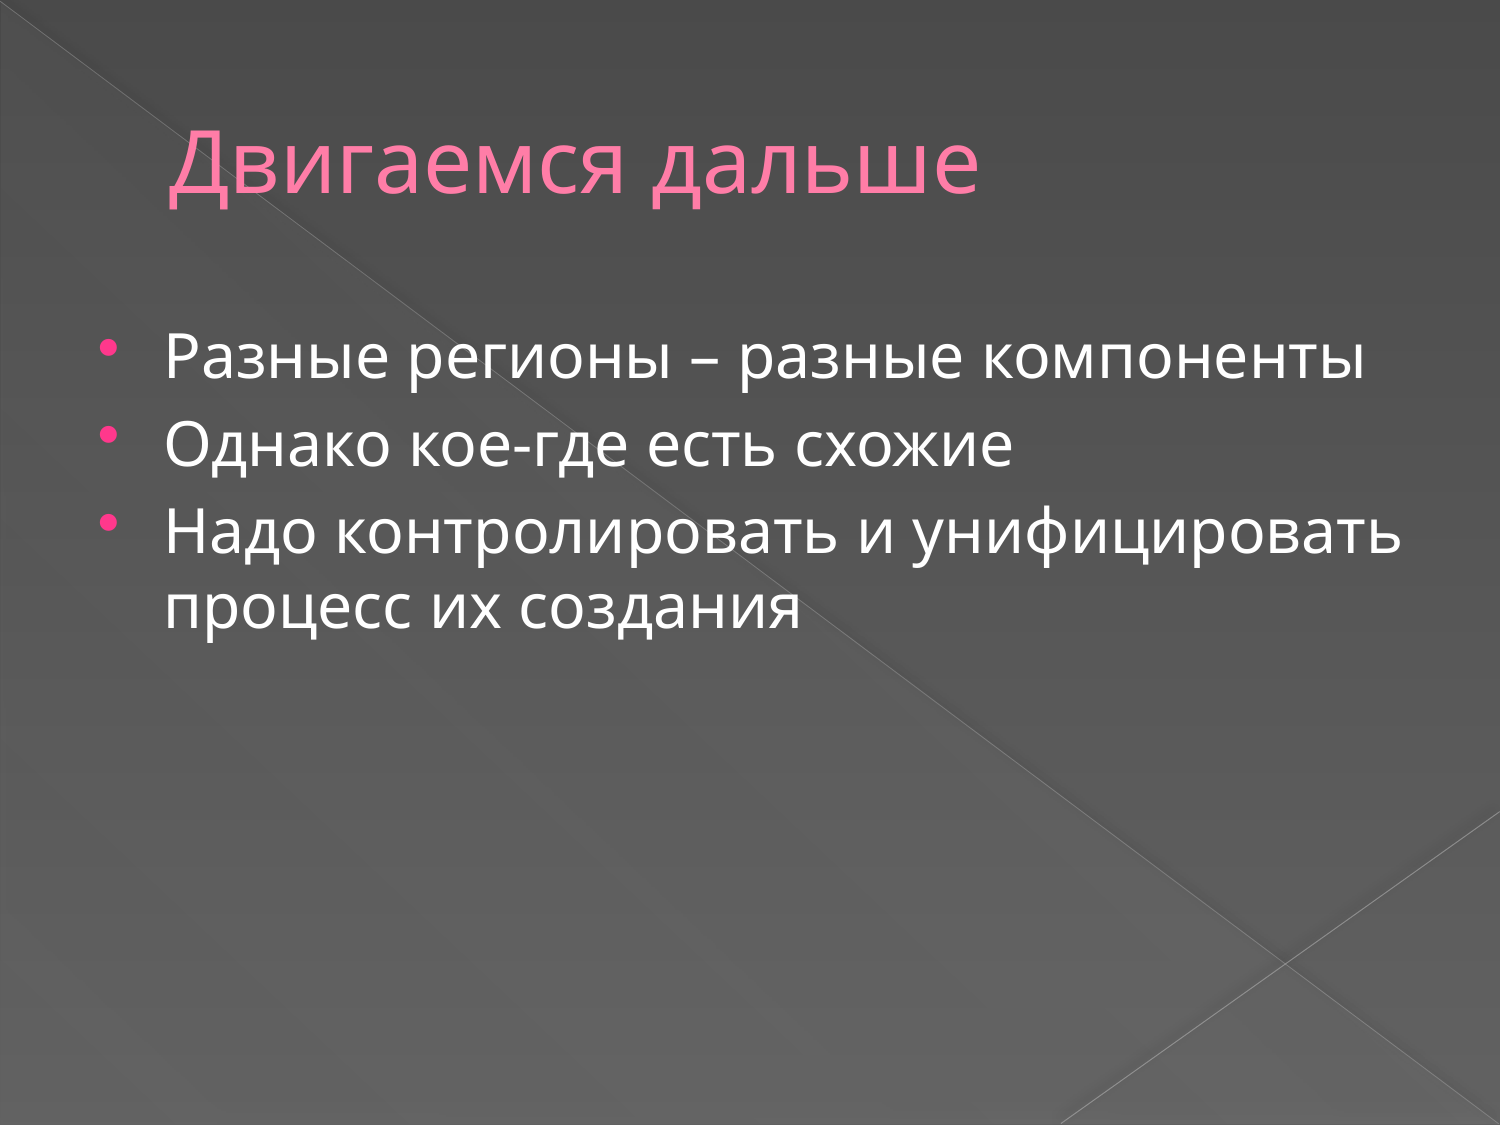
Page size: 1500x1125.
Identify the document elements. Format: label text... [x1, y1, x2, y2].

list Разные регионы – разные компоненты Однако кое-где есть схожие Надо контролировать и унифицировать процесс их создания [75, 308, 1425, 1059]
title Двигаемся дальше [75, 43, 1425, 274]
